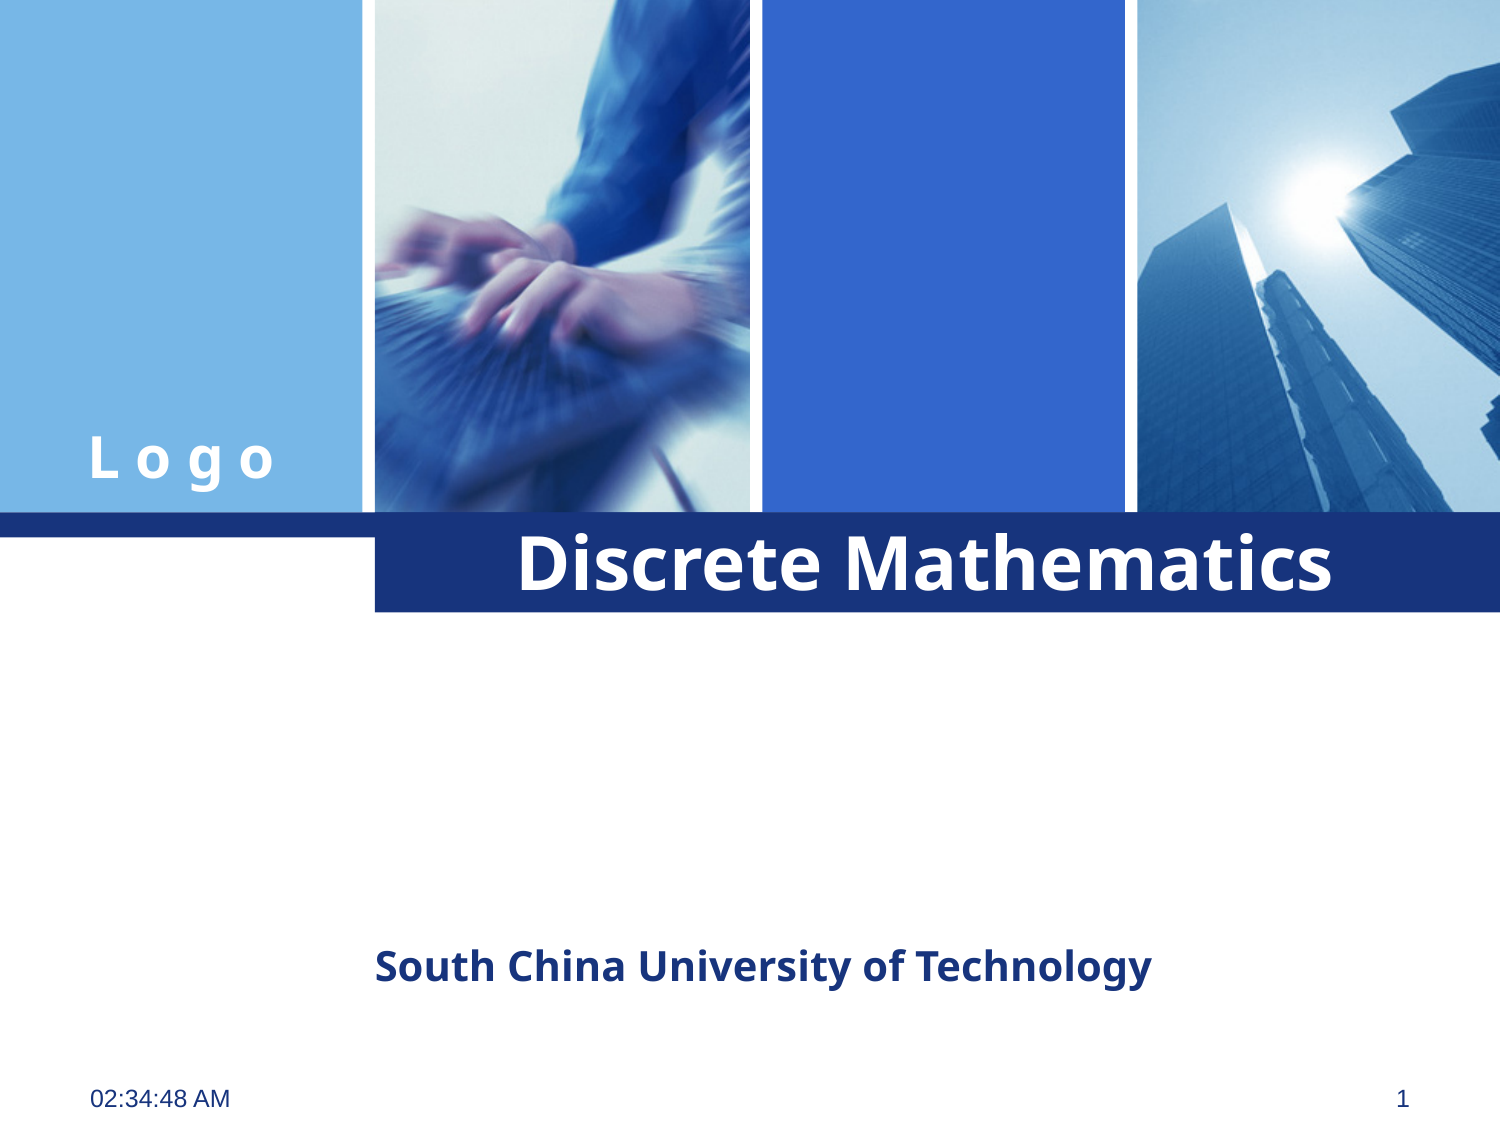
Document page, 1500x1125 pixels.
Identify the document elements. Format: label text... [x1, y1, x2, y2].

title Discrete Mathematics [375, 450, 1475, 613]
picture [1137, 0, 1500, 512]
subtitle South China University of Technology [212, 937, 1315, 1000]
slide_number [74, 1074, 426, 1103]
slide_number 1 [1074, 1074, 1426, 1103]
picture [374, 0, 750, 512]
